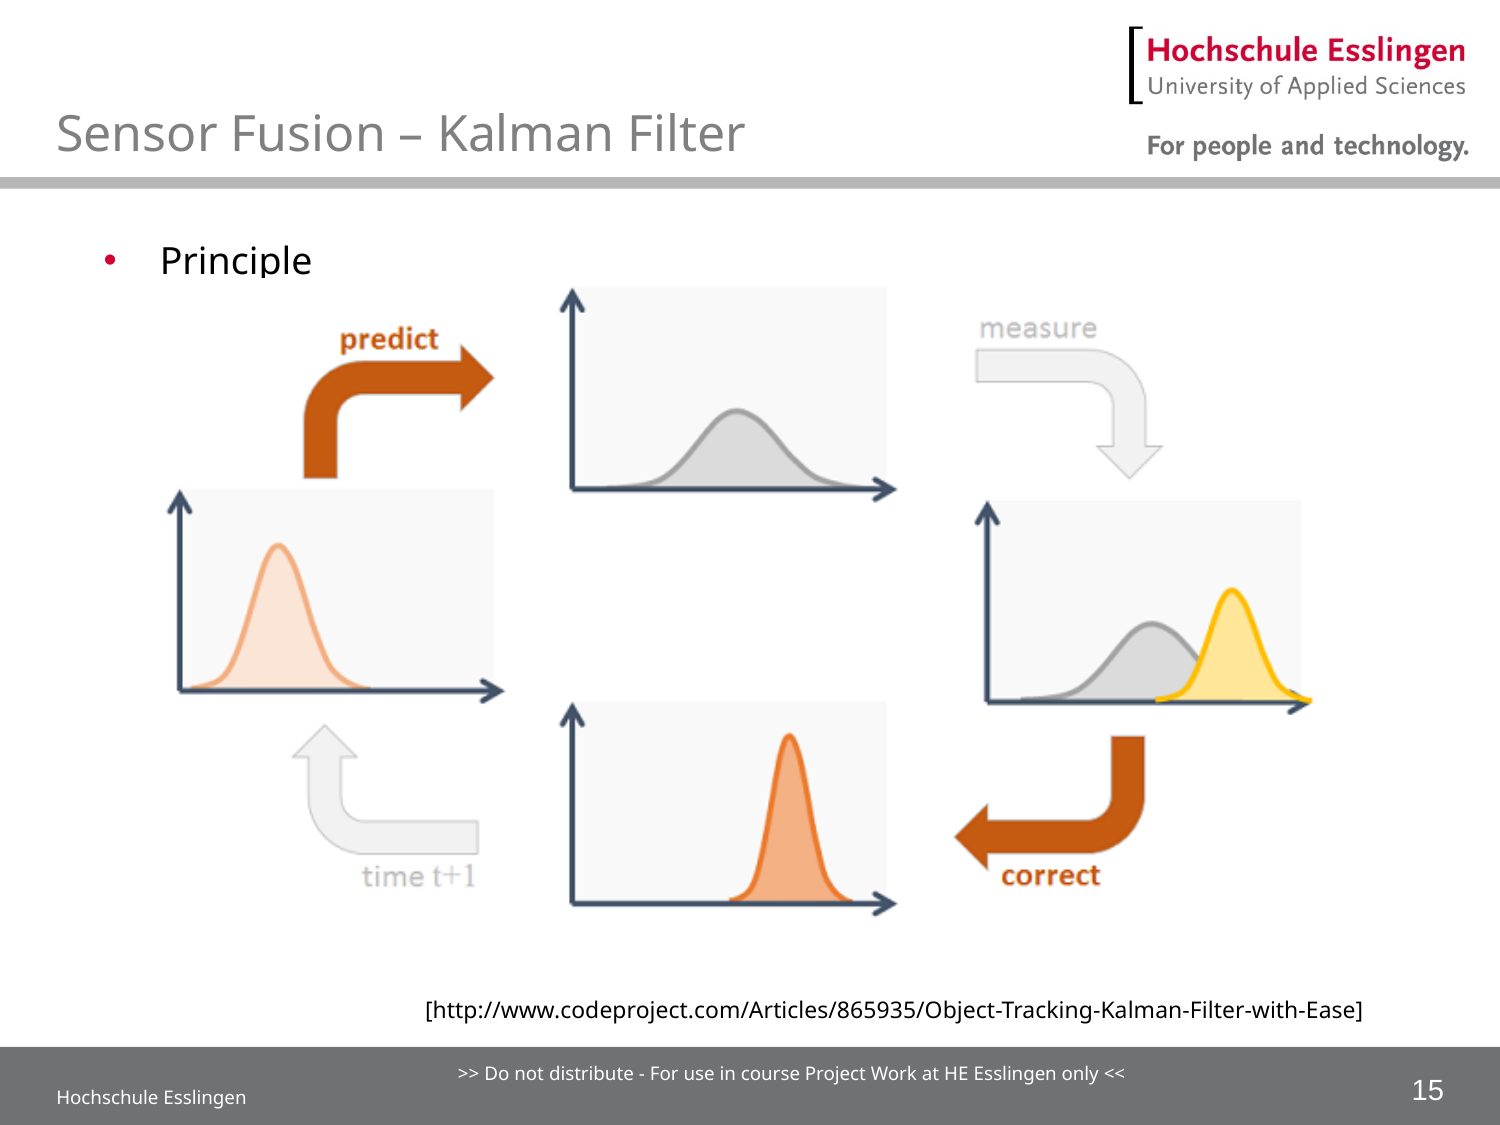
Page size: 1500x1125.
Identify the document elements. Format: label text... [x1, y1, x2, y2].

picture [1106, 7, 1500, 177]
text_box [http://www.codeproject.com/Articles/865935/Object-Tracking-Kalman-Filter-with-Ease] [410, 988, 1483, 1031]
list Principle [88, 206, 1447, 1007]
footer Hochschule Esslingen [41, 1056, 1376, 1114]
title Sensor Fusion – Kalman Filter [41, 26, 1105, 169]
picture [159, 278, 1338, 929]
